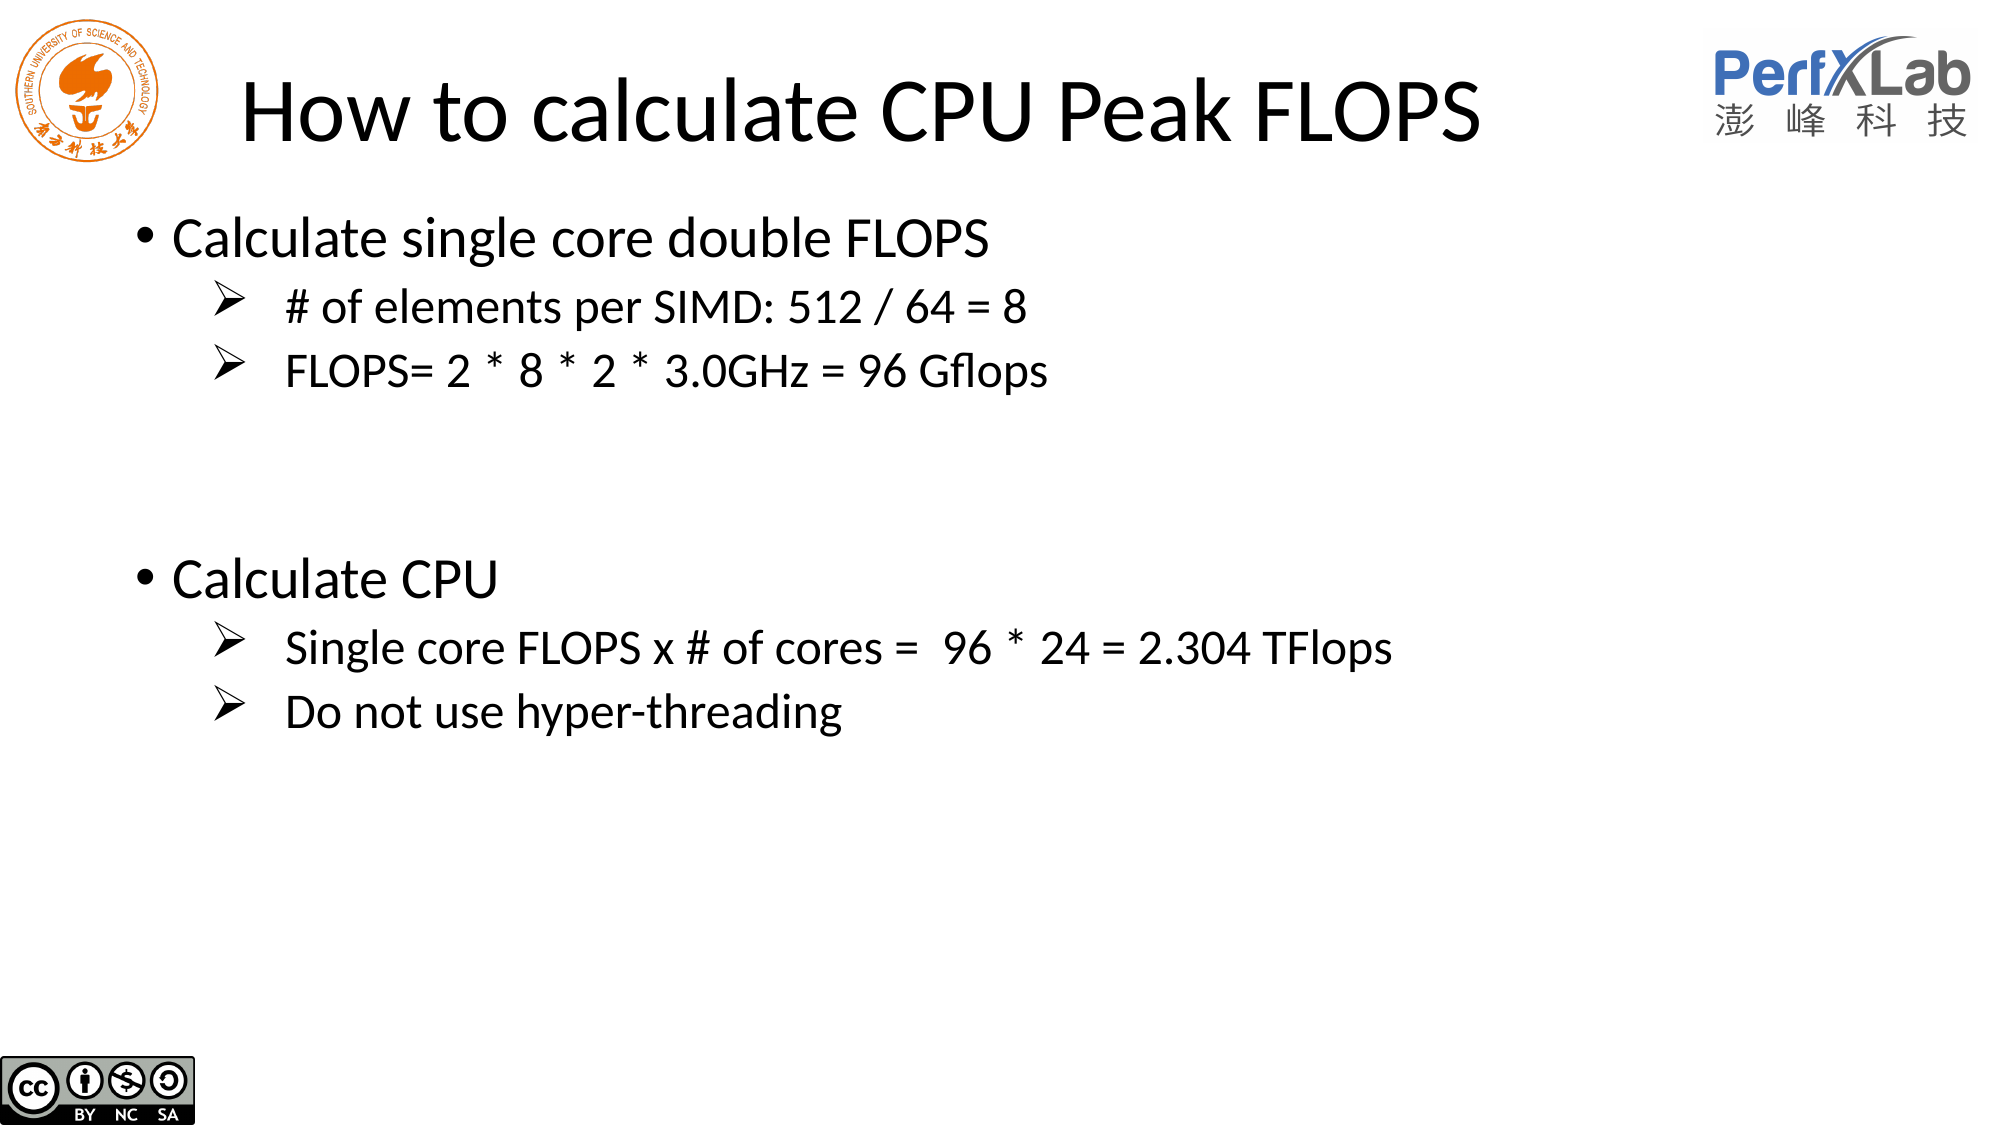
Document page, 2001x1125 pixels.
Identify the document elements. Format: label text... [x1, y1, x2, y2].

picture [10, 0, 170, 166]
text_box Calculate single core double FLOPS # of elements per SIMD: 512 / 64 = 8 FLOPS= 2 * 8 * 2 * 3.0GHz = 96 Gflops Calculate CPU Single core FLOPS x # of cores = 96 * 24 = 2.304 TFlops Do not use hyper-threading [119, 199, 1750, 1097]
picture [1703, 28, 1978, 143]
picture [0, 1056, 195, 1125]
title How to calculate CPU Peak FLOPS [225, 43, 1671, 181]
